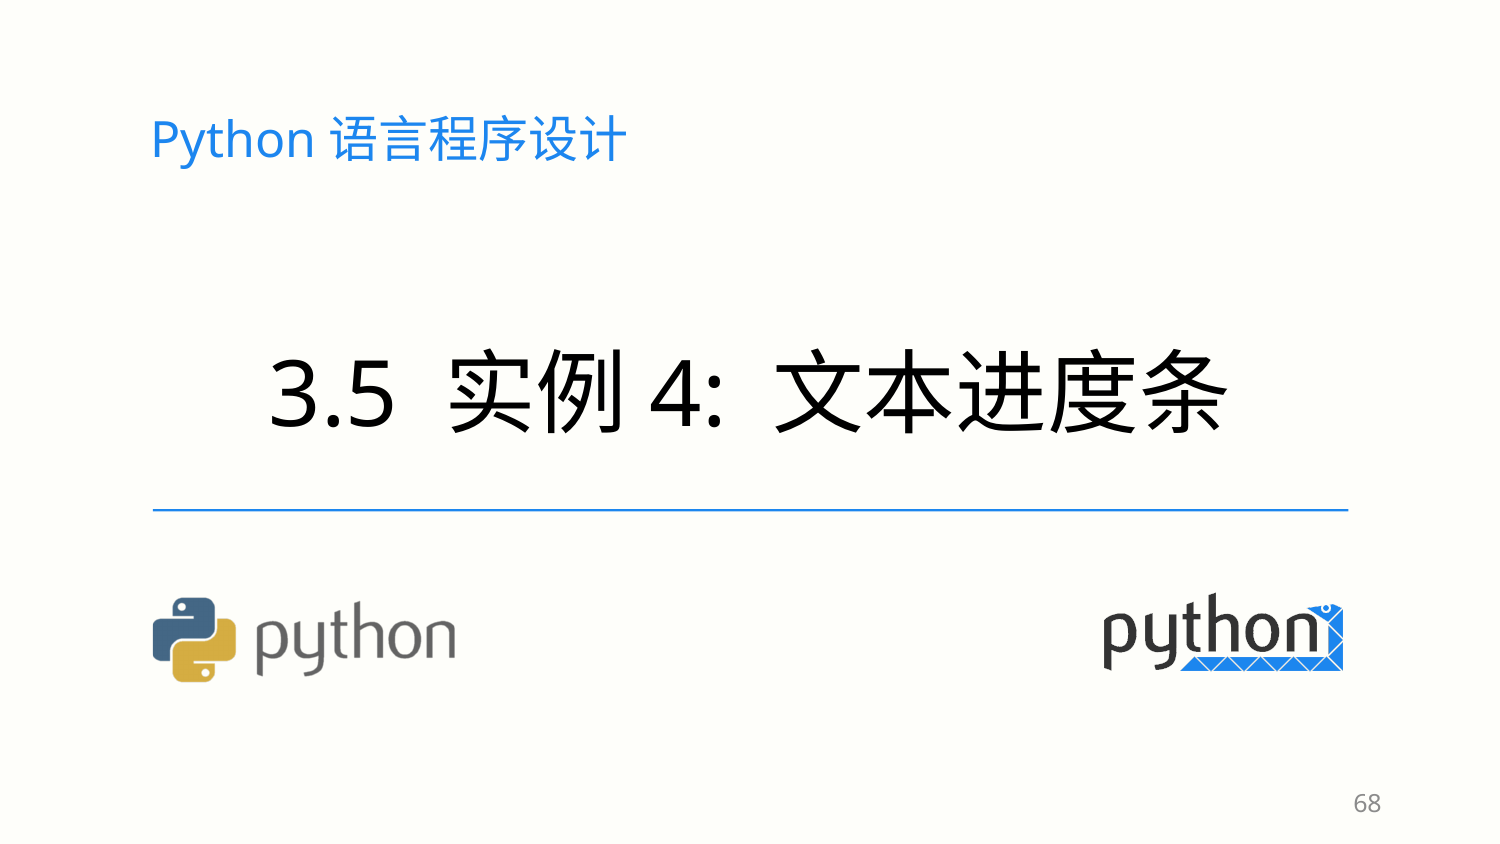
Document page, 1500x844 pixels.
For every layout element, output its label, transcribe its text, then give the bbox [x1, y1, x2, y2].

picture [1095, 586, 1349, 676]
text_box Python语言程序设计 [135, 100, 644, 176]
slide_number 68 [1059, 782, 1397, 828]
picture [152, 595, 455, 692]
text_box 3.5 实例4: 文本进度条 [0, 279, 1500, 448]
